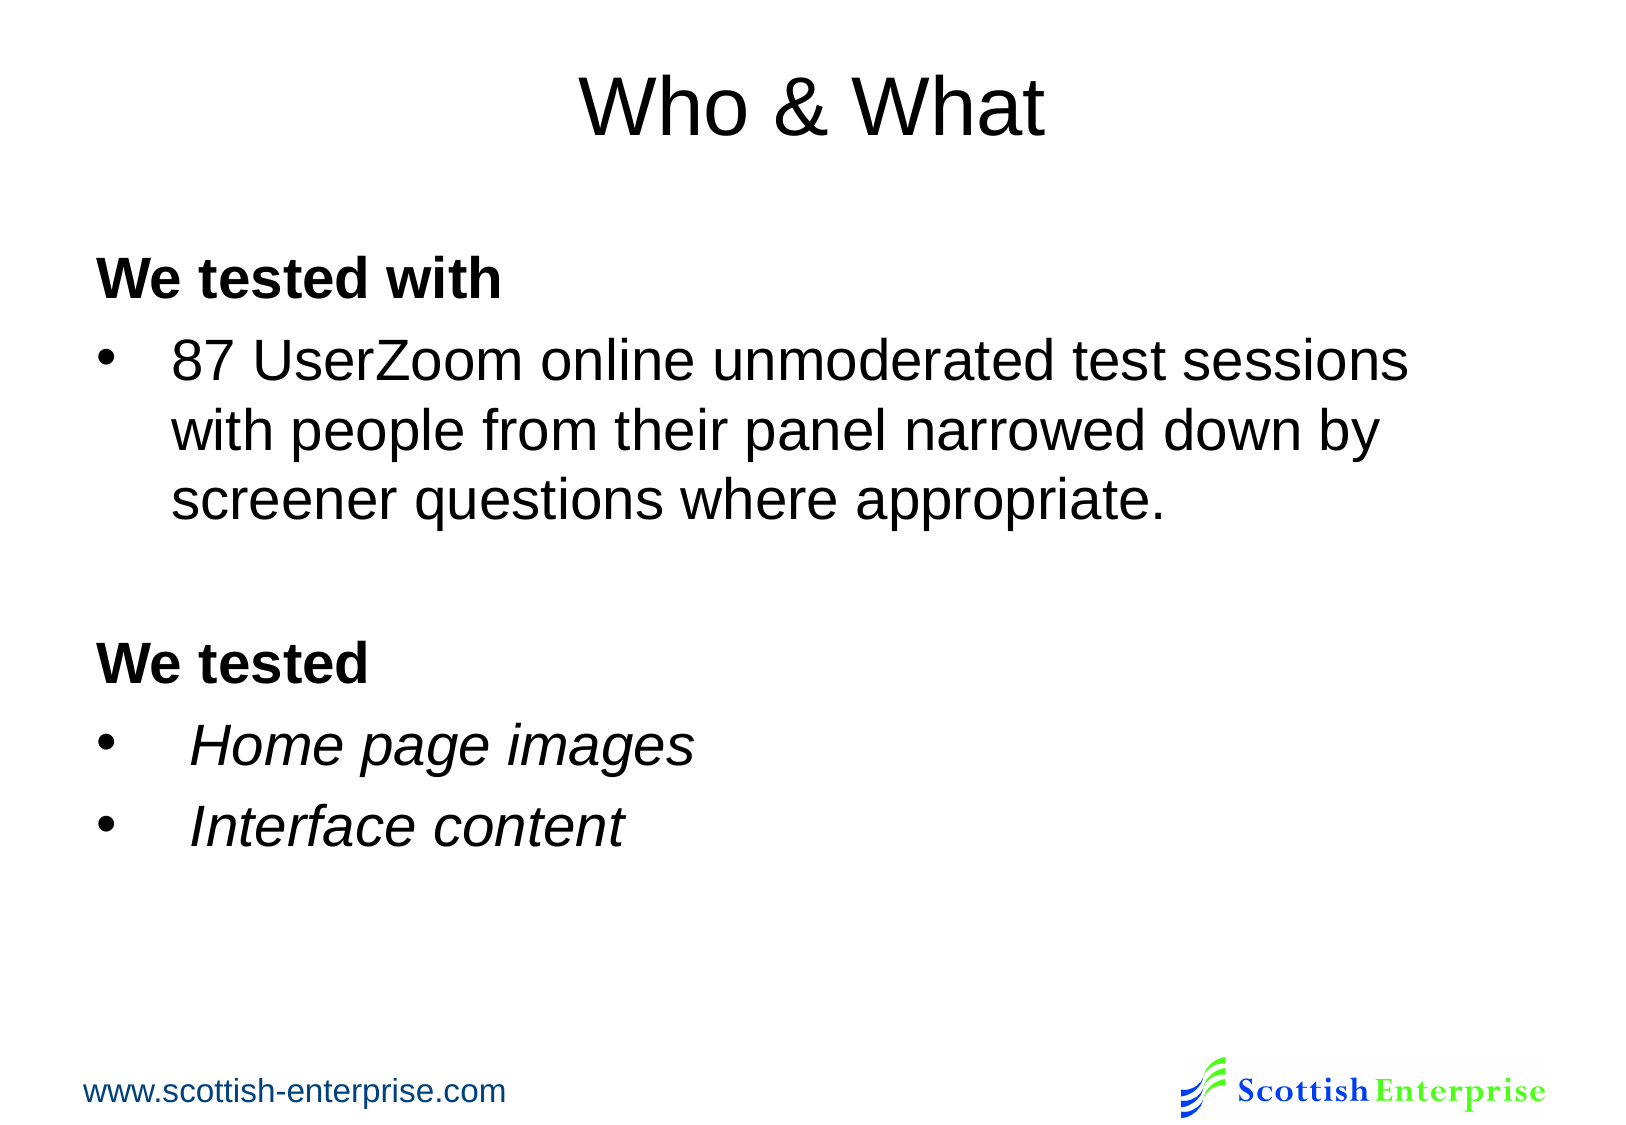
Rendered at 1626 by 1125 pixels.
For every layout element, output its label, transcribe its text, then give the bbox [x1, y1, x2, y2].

picture [1181, 1057, 1545, 1118]
list We tested with 87 UserZoom online unmoderated test sessions with people from their panel narrowed down by screener questions where appropriate. We tested Home page images Interface content [81, 232, 1544, 1005]
title Who & What [81, 45, 1544, 232]
